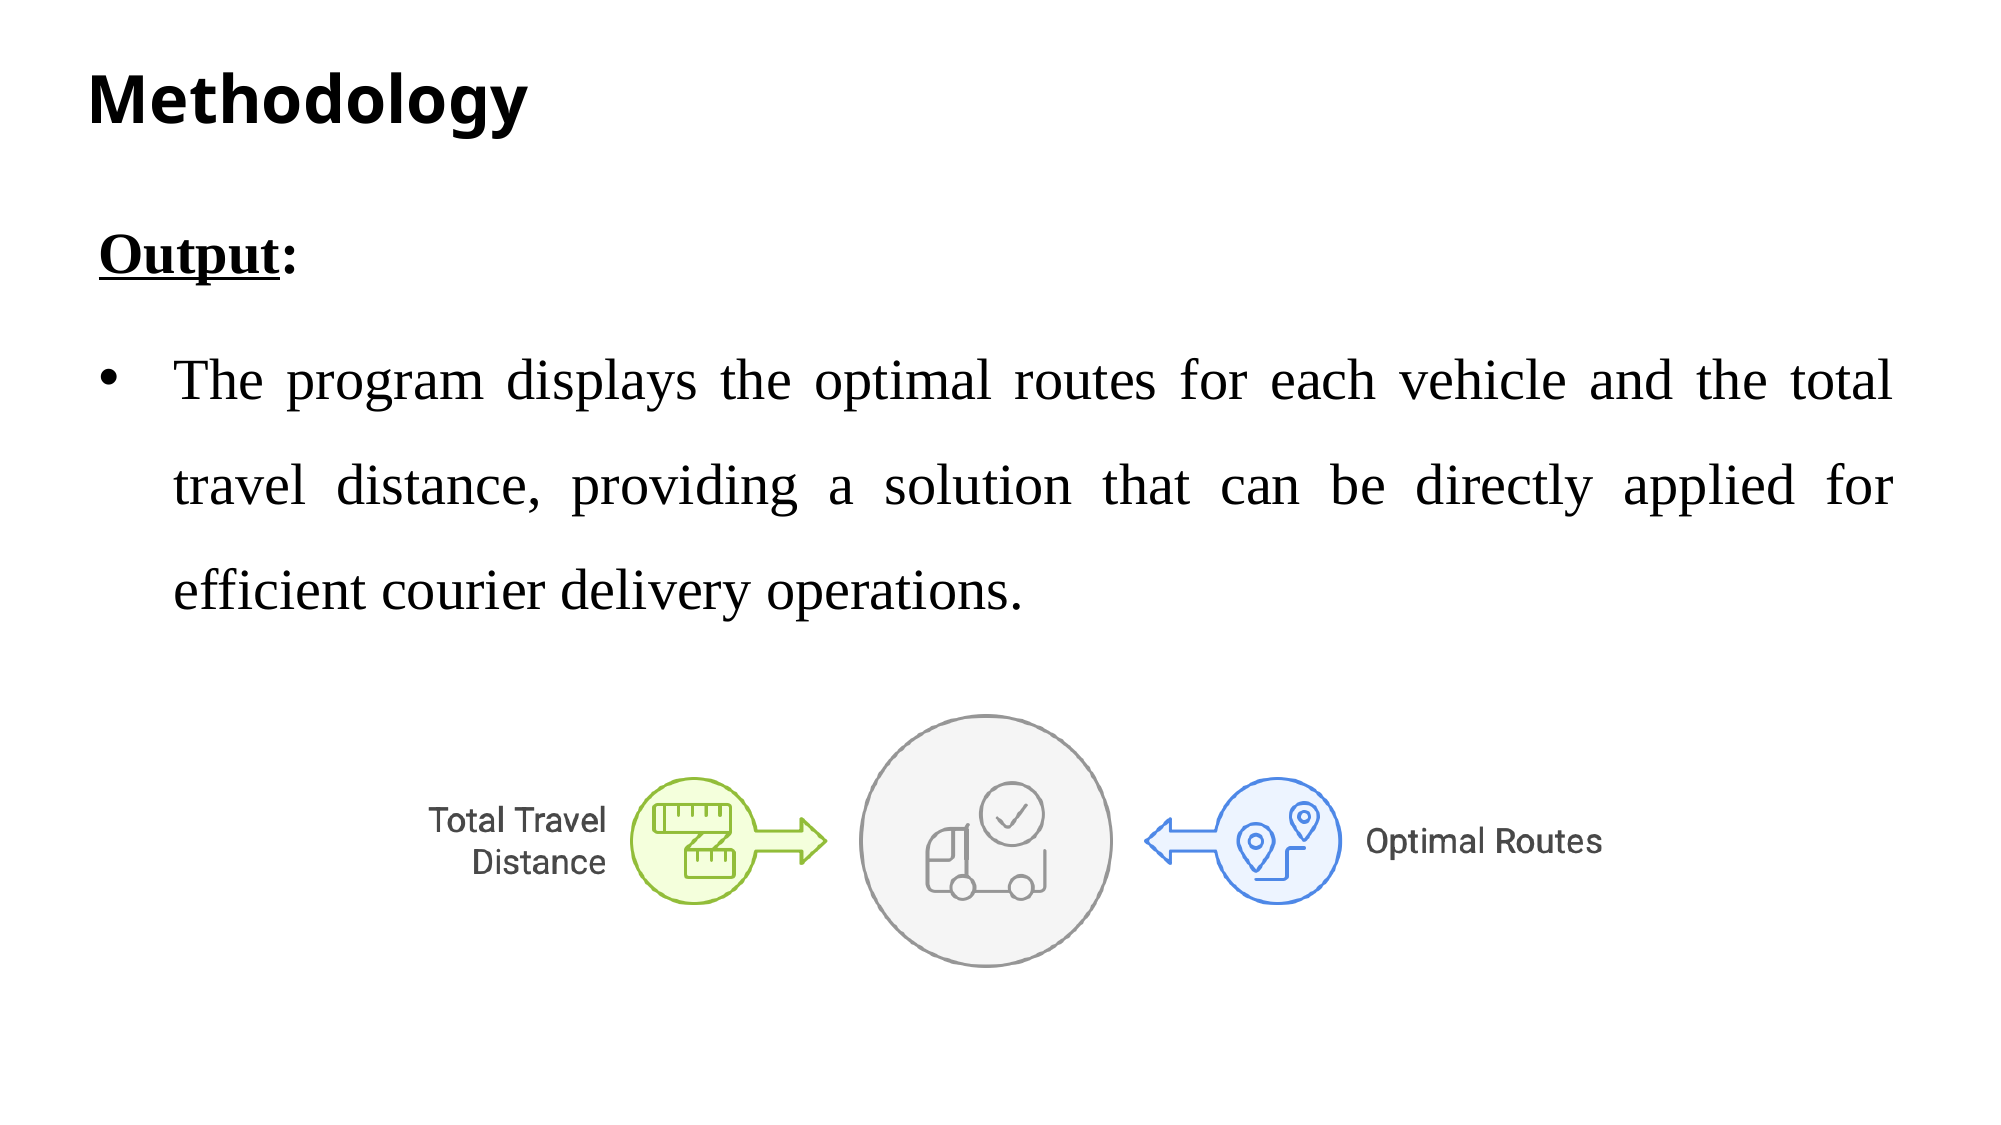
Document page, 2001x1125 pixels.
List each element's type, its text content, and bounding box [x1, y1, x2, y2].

picture [379, 658, 1655, 1051]
subtitle Output: The program displays the optimal routes for each vehicle and the total travel distance, providing a solution that can be directly applied for efficient courier delivery operations. [83, 172, 1910, 1113]
title Methodology [71, 43, 1951, 145]
